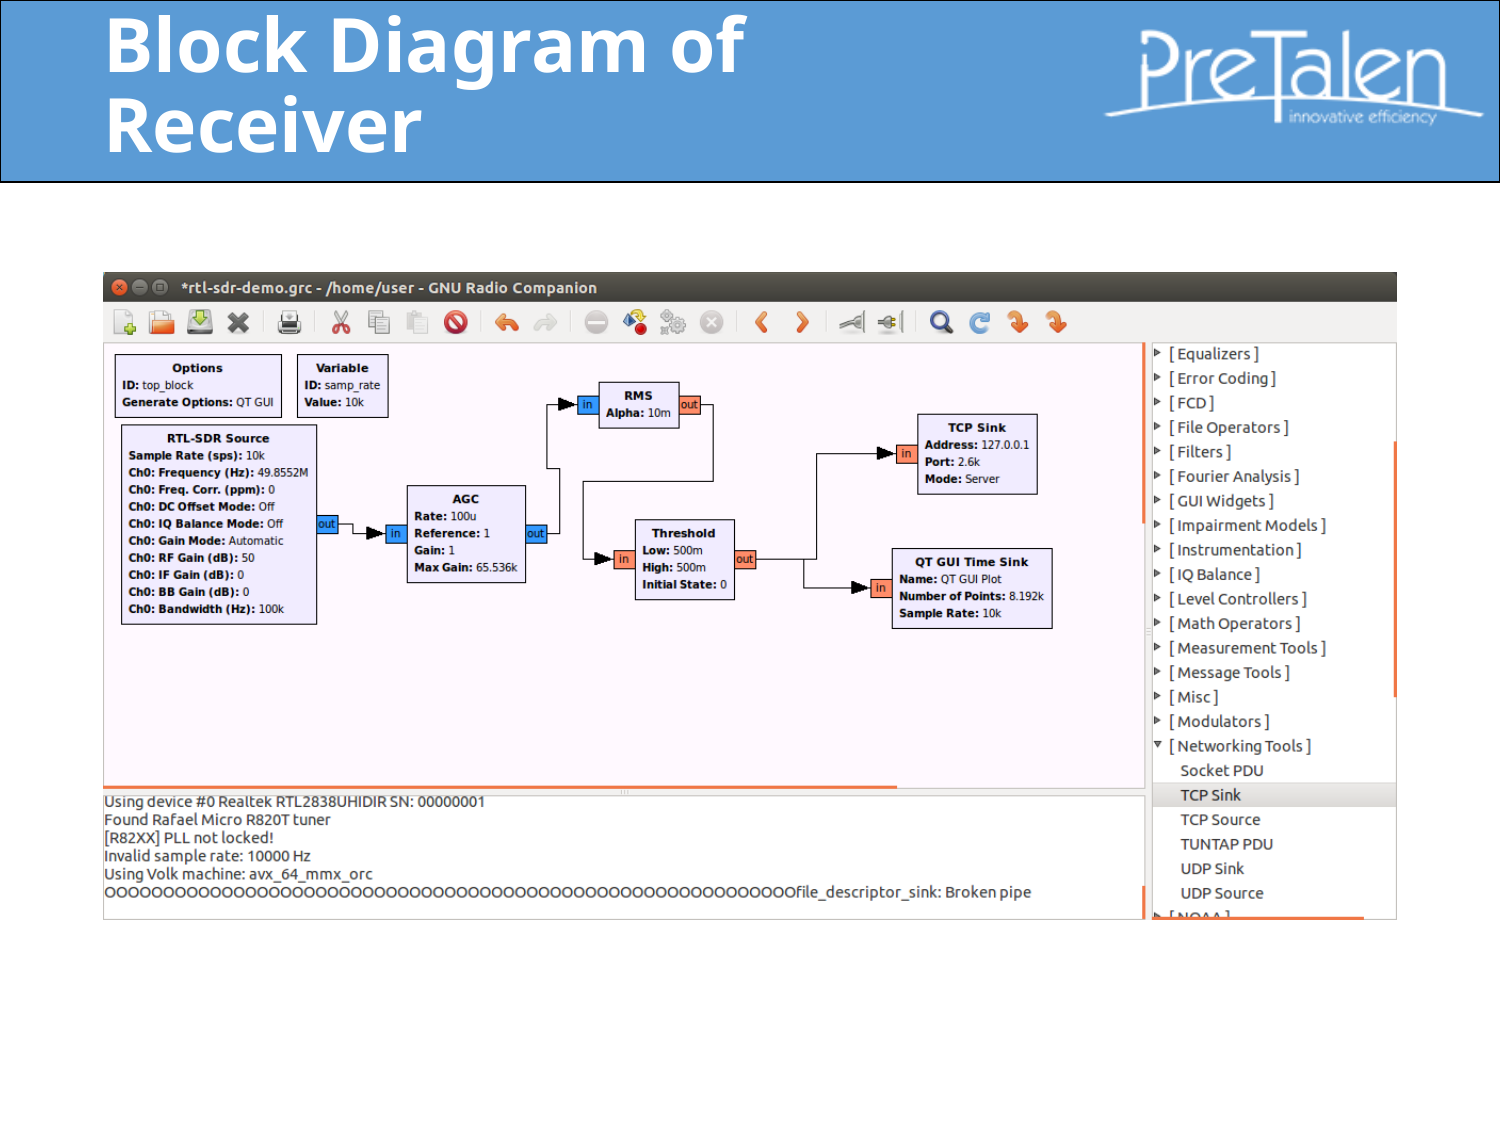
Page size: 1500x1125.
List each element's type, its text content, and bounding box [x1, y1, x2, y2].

title Block Diagram of Receiver [88, 0, 1071, 177]
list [103, 272, 1397, 920]
picture [1086, 13, 1500, 150]
